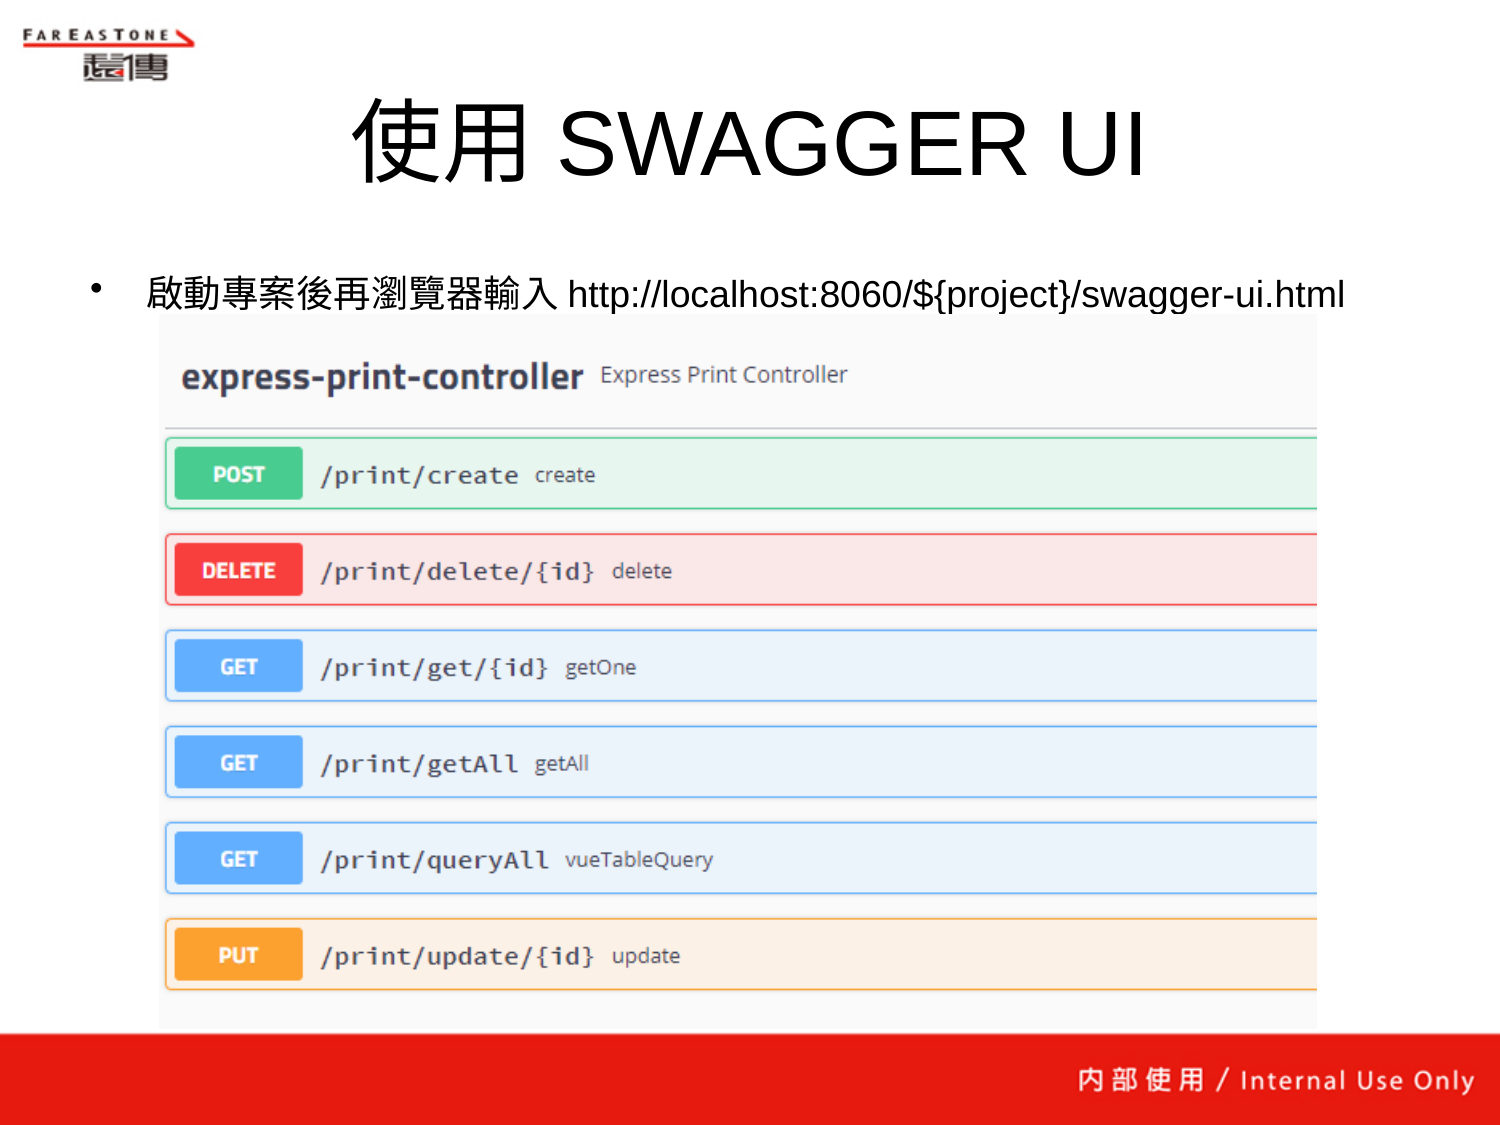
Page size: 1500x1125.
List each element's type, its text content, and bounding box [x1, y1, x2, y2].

picture [0, 0, 1500, 1125]
title 使用SWAGGER UI [75, 45, 1425, 233]
list 啟動專案後再瀏覽器輸入http://localhost:8060/${project}/swagger-ui.html [75, 262, 1425, 1005]
